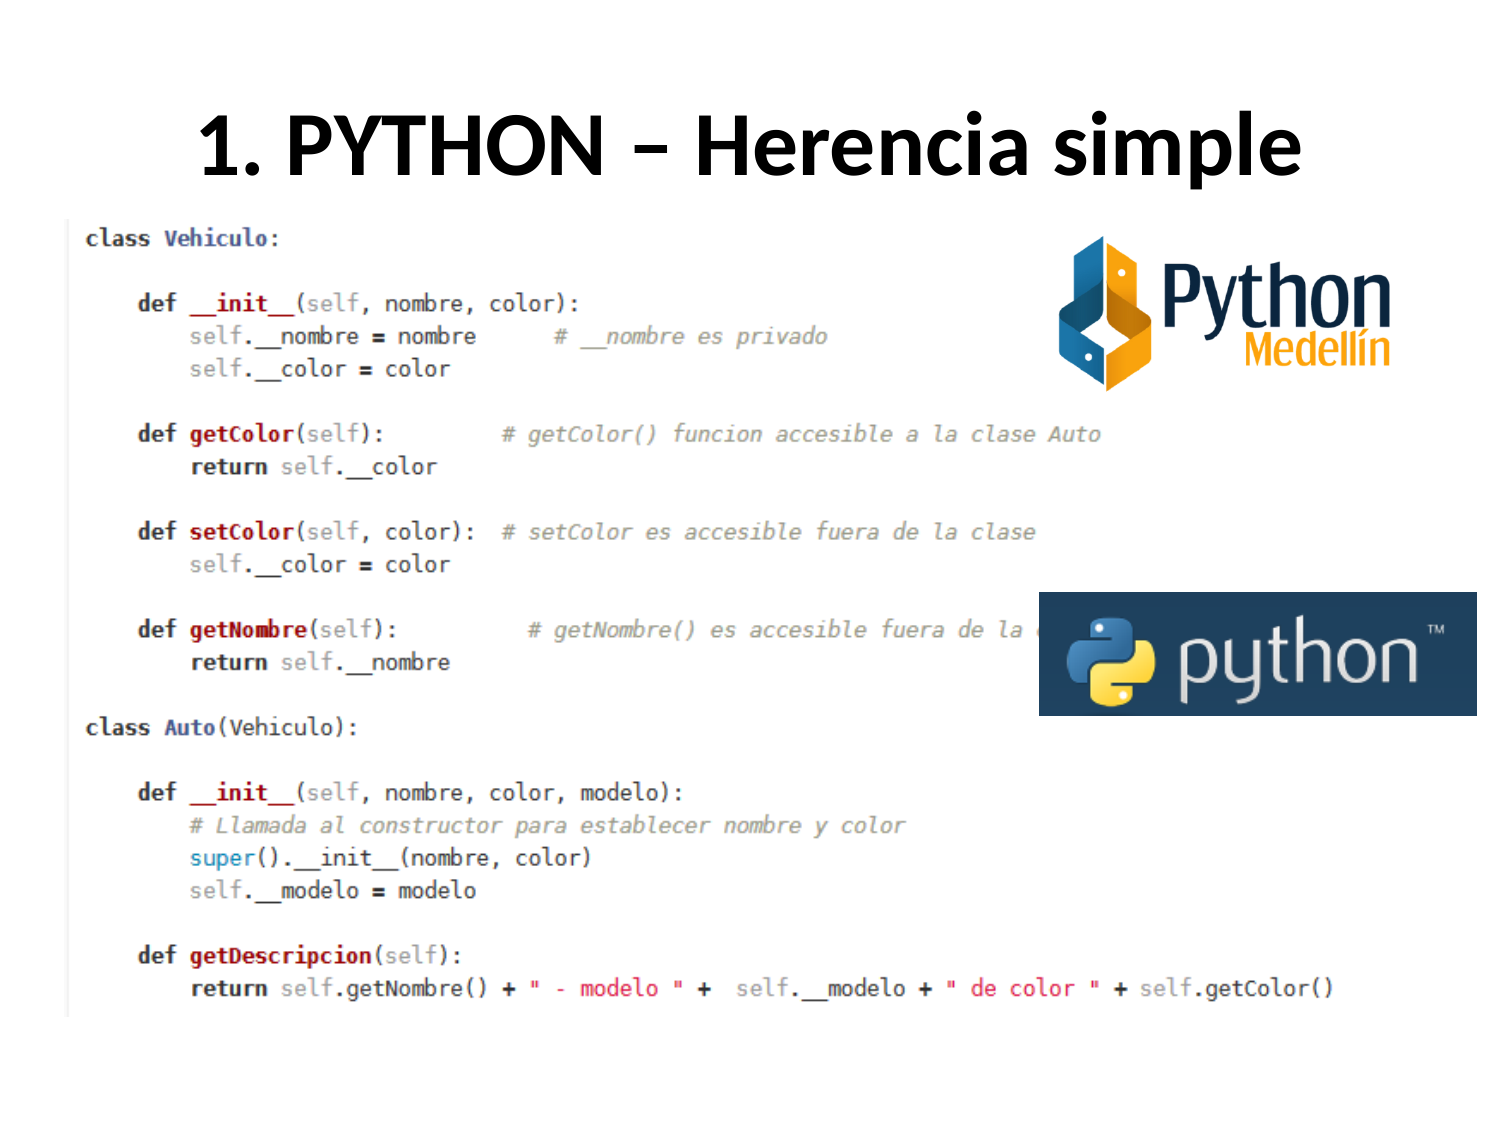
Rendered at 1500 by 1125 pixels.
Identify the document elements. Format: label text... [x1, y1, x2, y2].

text_box 1. PYTHON – Herencia simple [75, 45, 1425, 233]
picture [64, 219, 1478, 1018]
